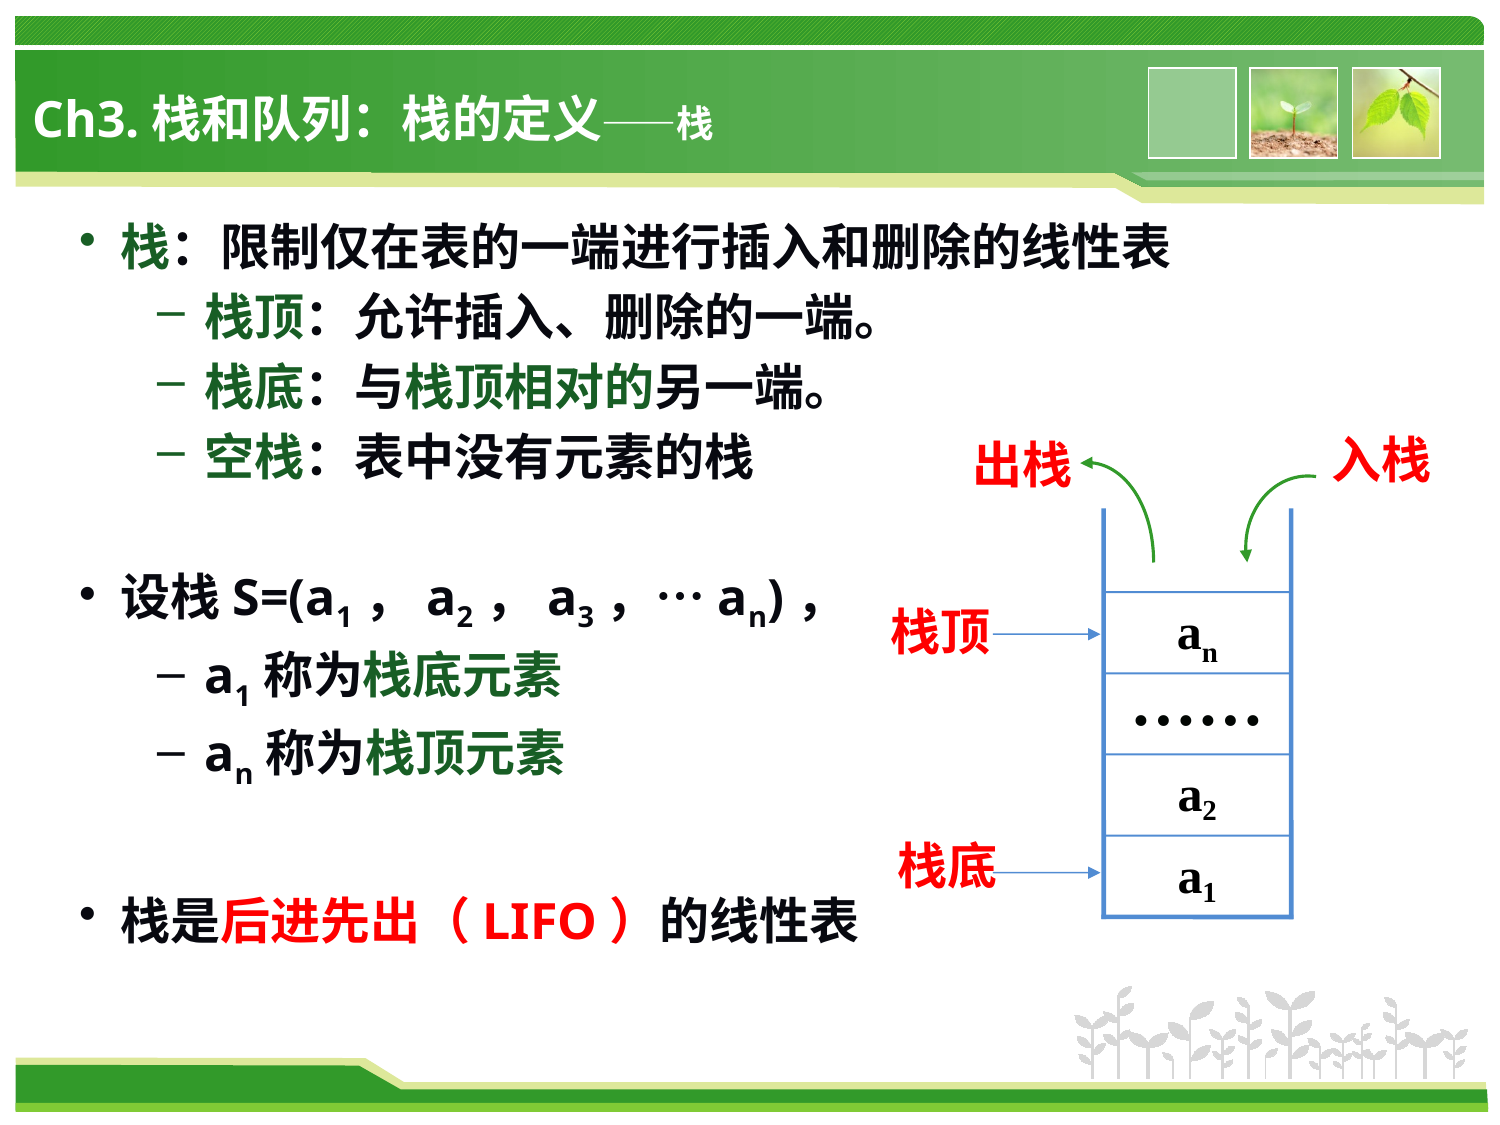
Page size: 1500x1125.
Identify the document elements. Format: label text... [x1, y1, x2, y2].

text_box a1 [1104, 836, 1291, 916]
text_box [1082, 463, 1154, 563]
text_box …… [1116, 651, 1288, 747]
text_box [1104, 674, 1291, 754]
picture [1353, 69, 1439, 157]
text_box an [1104, 593, 1291, 673]
text_box 入栈 [1316, 420, 1447, 496]
title Ch3.栈和队列：栈的定义——栈 [17, 73, 979, 162]
slide_number [1198, 1077, 1465, 1125]
text_box [1013, 627, 1101, 641]
text_box 栈顶 [875, 593, 1013, 669]
text_box a2 [1104, 755, 1291, 835]
text_box [1239, 475, 1316, 563]
text_box [1015, 866, 1101, 879]
list 栈：限制仅在表的一端进行插入和删除的线性表 栈顶：允许插入、删除的一端。 栈底：与栈顶相对的另一端。 空栈：表中没有元素的栈 设栈S=(a1，a2，a3，…an)， a1称为栈底元素 an称为栈顶元素 栈是后进先出（LIFO）的线性表 [64, 207, 1416, 1009]
text_box 栈底 [851, 810, 1015, 905]
text_box 出栈 [957, 425, 1096, 501]
picture [1251, 69, 1337, 157]
